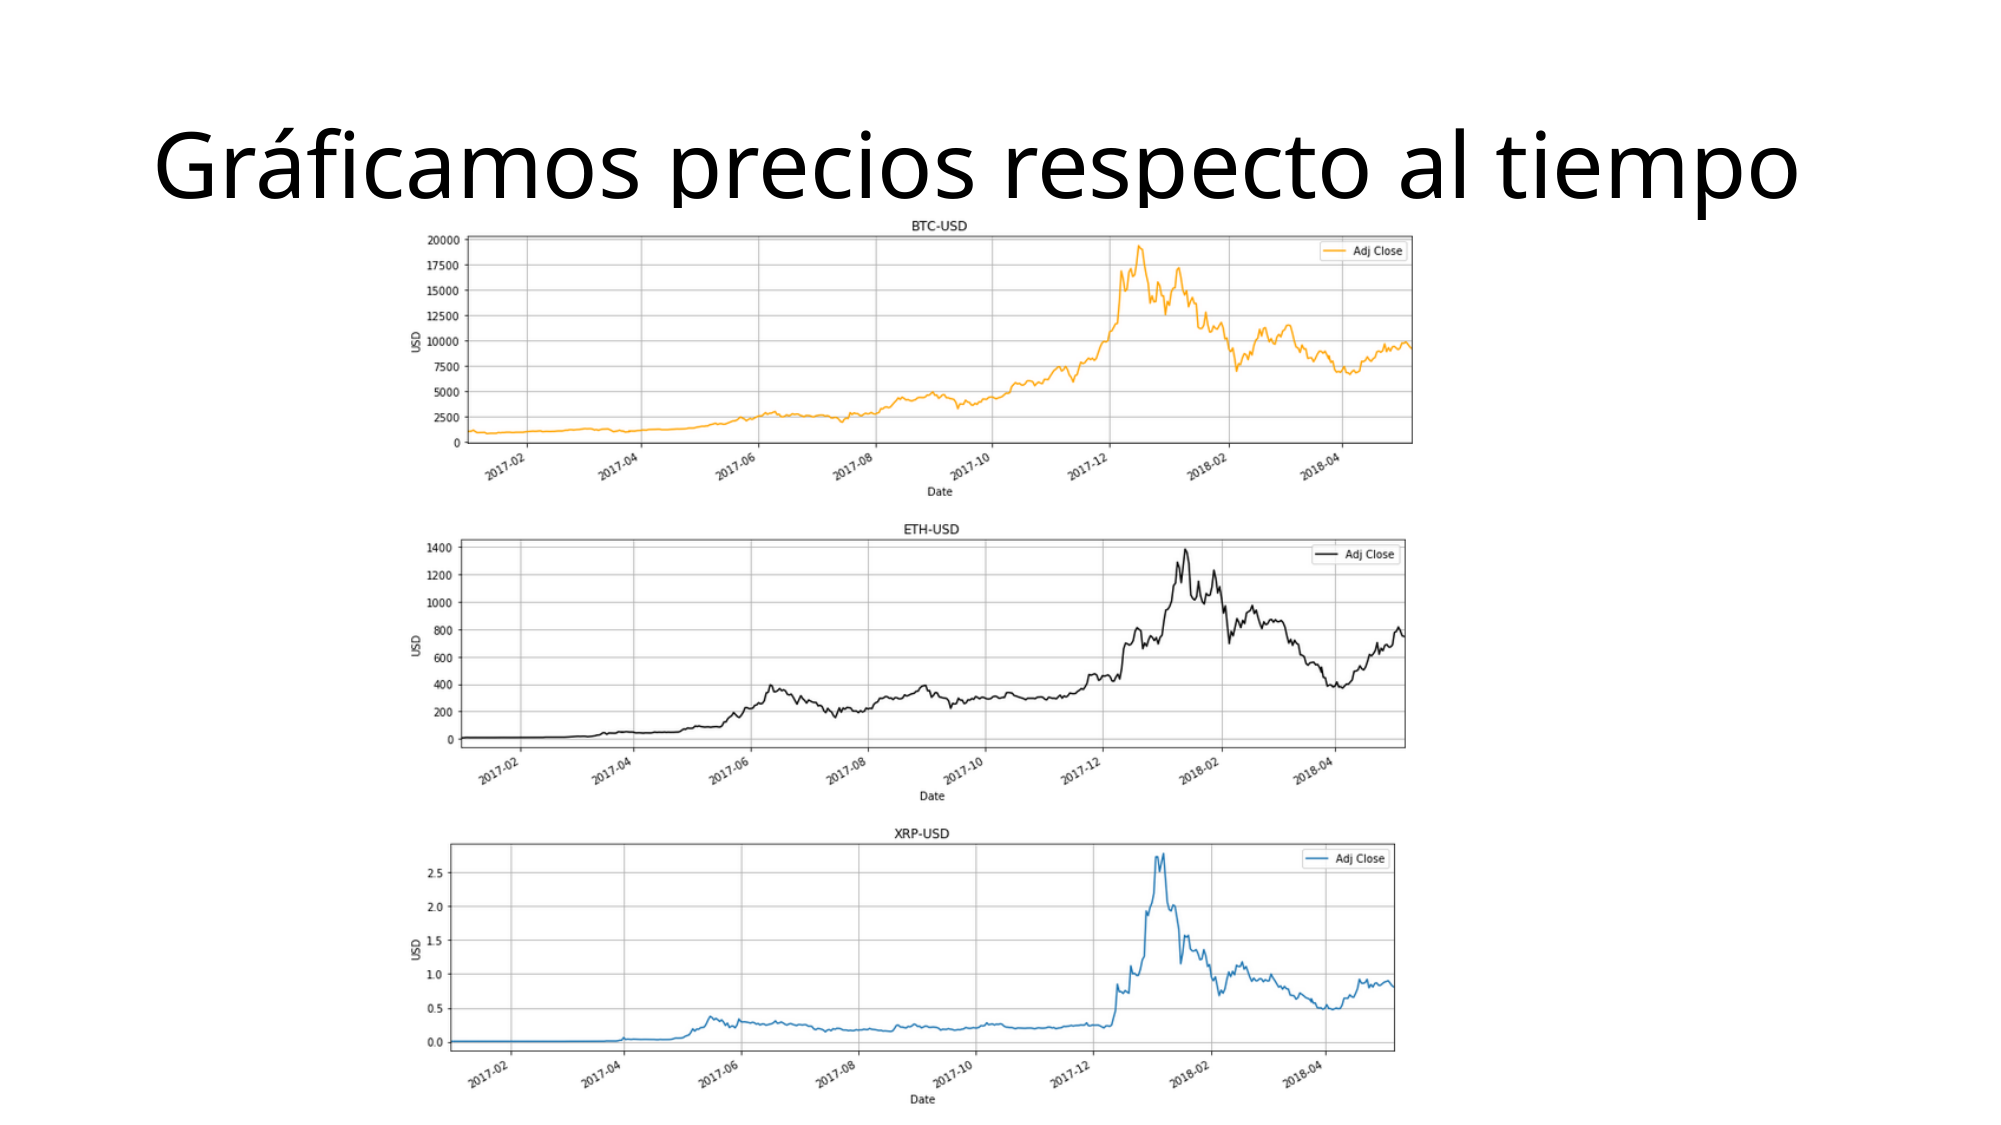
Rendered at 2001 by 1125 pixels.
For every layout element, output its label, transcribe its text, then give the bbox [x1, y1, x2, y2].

title Gráficamos precios respecto al tiempo [137, 59, 1863, 278]
picture [403, 208, 1420, 1106]
